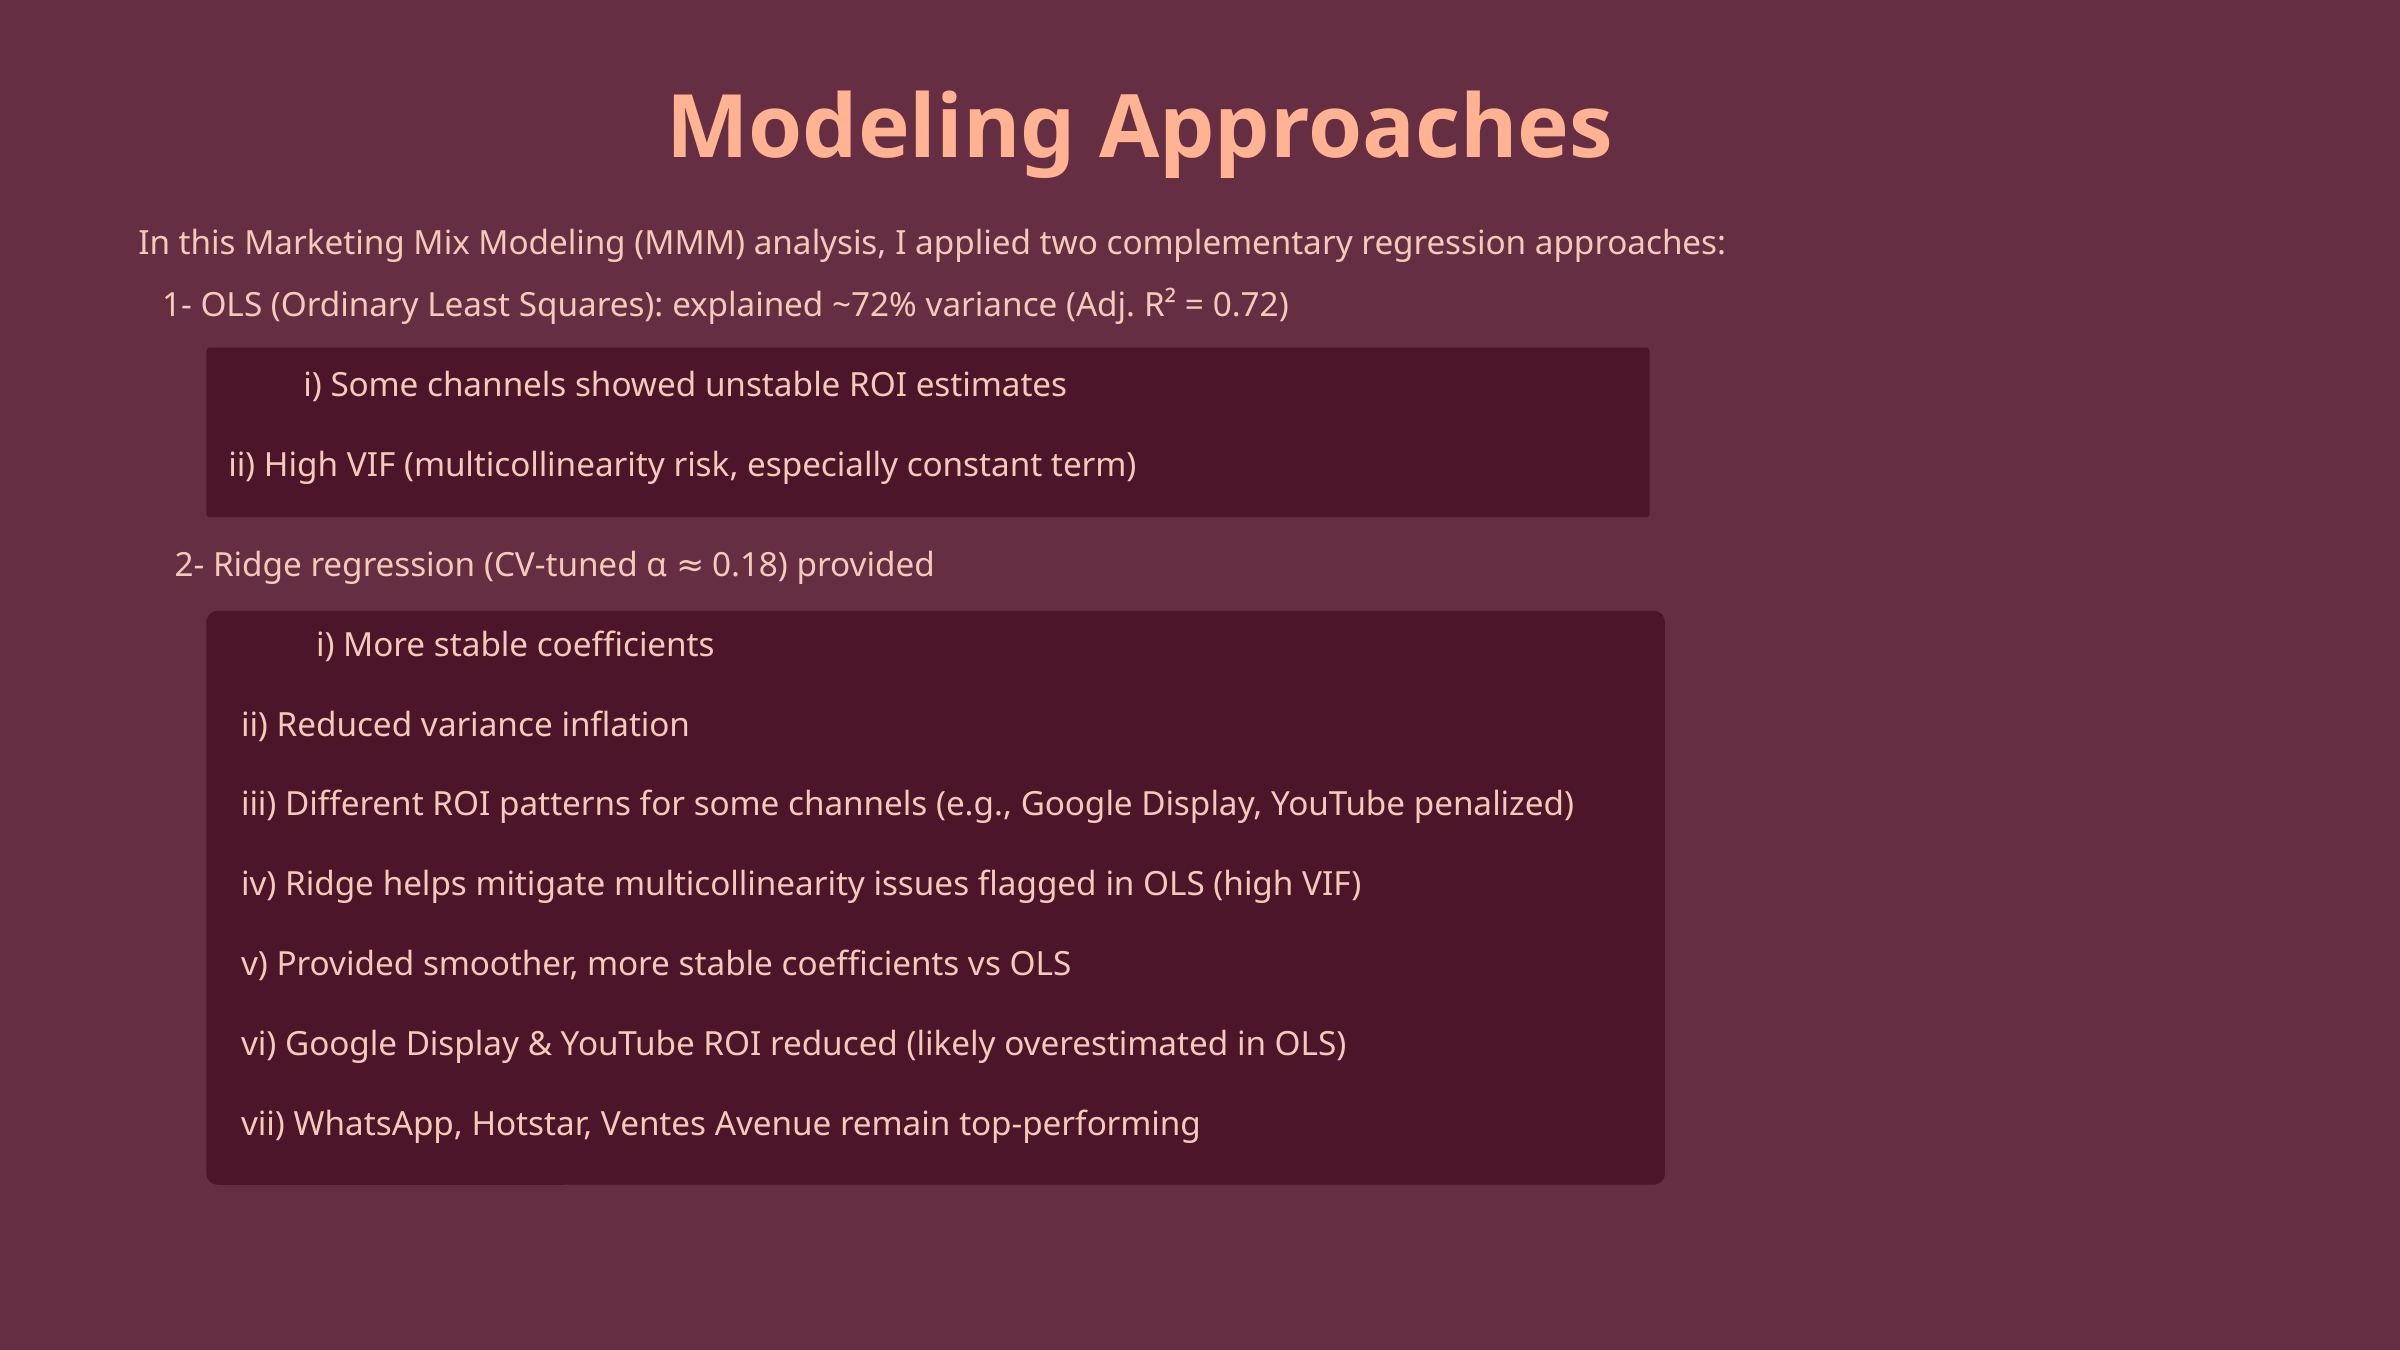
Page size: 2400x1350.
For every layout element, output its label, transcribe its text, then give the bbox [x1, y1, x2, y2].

text_box 2- Ridge regression (CV-tuned α ≈ 0.18) provided i) More stable coefficients ii) Reduced variance inflation iii) Different ROI patterns for some channels (e.g., Google Display, YouTube penalized) iv) Ridge helps mitigate multicollinearity issues flagged in OLS (high VIF) v) Provided smoother, more stable coefficients vs OLS vi) Google Display & YouTube ROI reduced (likely overestimated in OLS) vii) WhatsApp, Hotstar, Ventes Avenue remain top-performing [150, 527, 2011, 1237]
text_box 1- OLS (Ordinary Least Squares): explained ~72% variance (Adj. R² = 0.72) i) Some channels showed unstable ROI estimates ii) High VIF (multicollinearity risk, especially constant term) [138, 268, 1998, 578]
text_box In this Marketing Mix Modeling (MMM) analysis, I applied two complementary regression approaches: [138, 197, 2293, 254]
text_box Modeling Approaches [291, 43, 2109, 154]
